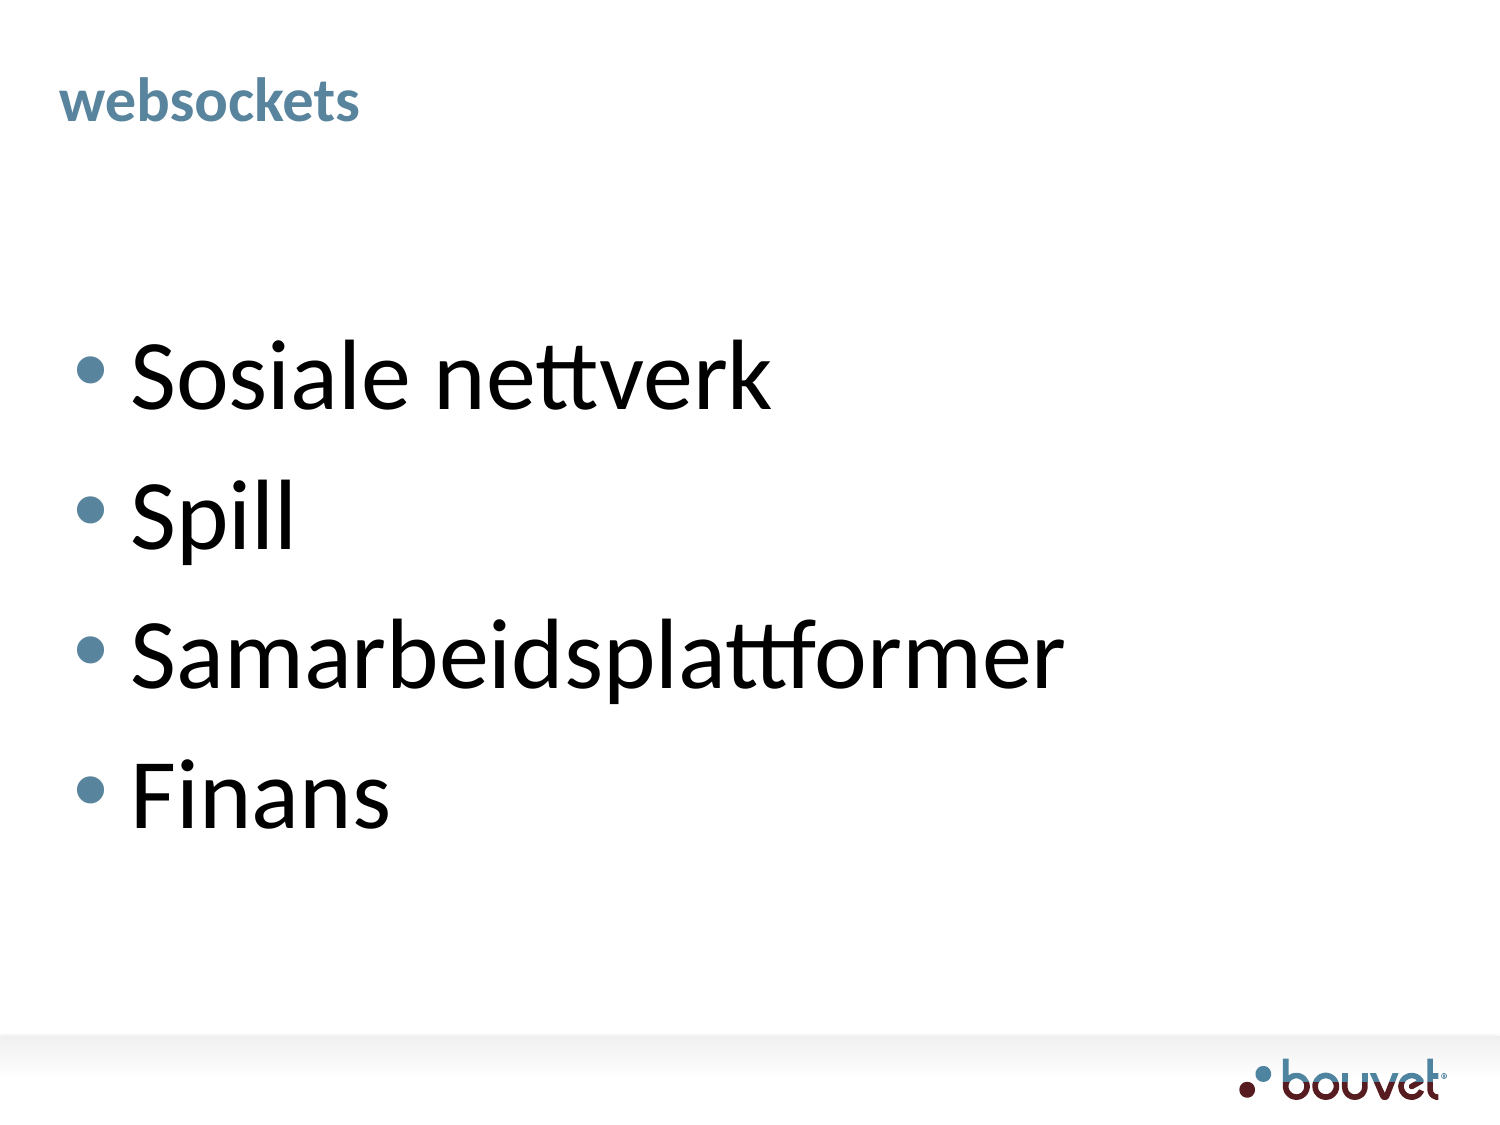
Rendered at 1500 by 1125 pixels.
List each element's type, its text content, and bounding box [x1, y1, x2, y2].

list Sosiale nettverk Spill Samarbeidsplattformer Finans [59, 206, 1447, 1004]
title websockets [59, 59, 1447, 178]
